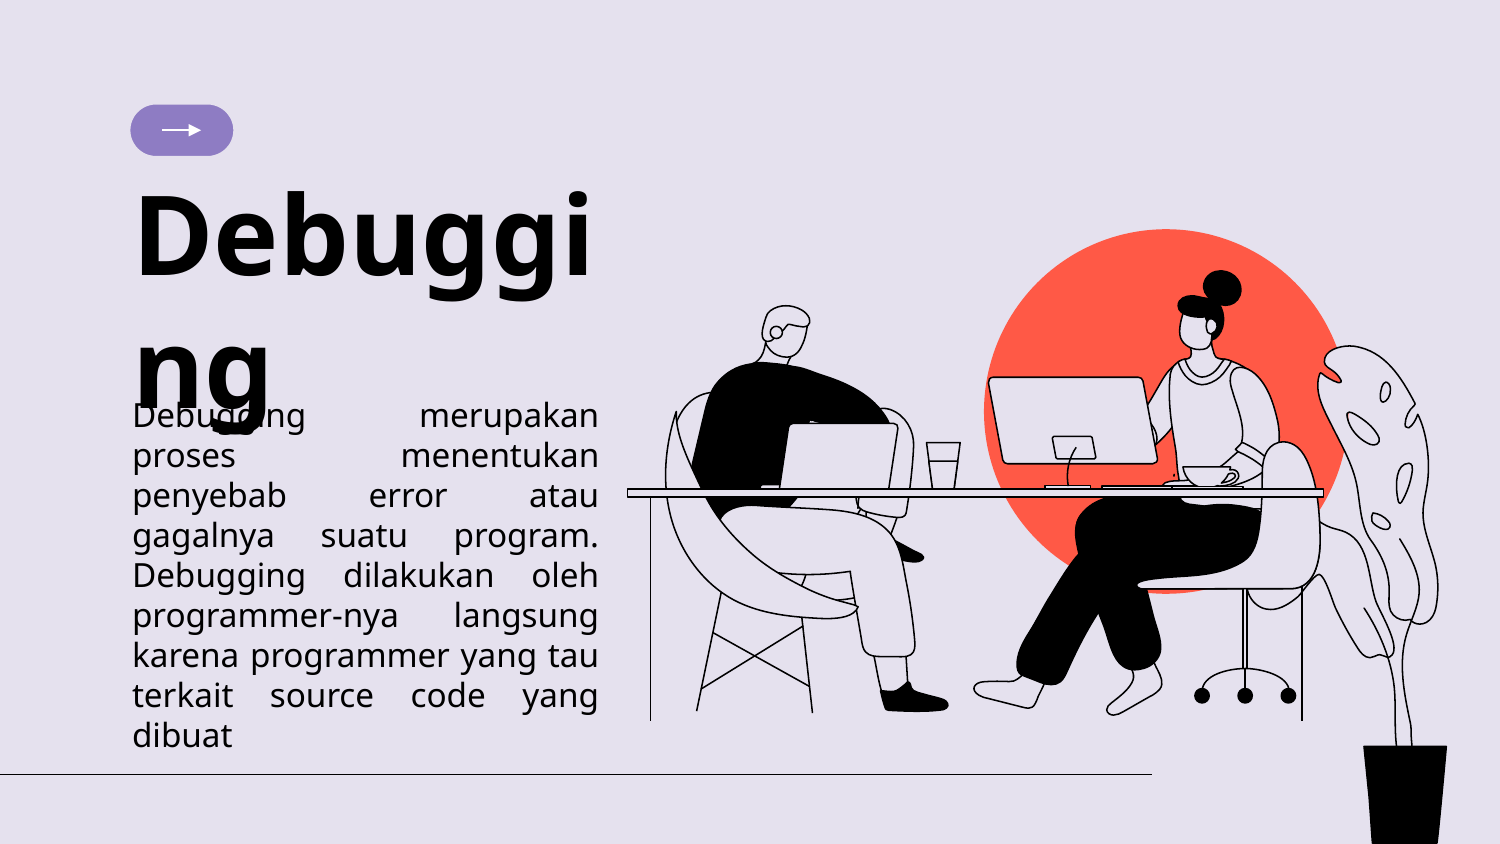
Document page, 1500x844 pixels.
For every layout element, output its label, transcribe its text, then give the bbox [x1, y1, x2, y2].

text_box [1328, 327, 1336, 344]
text_box [1052, 229, 1280, 269]
subtitle Debugging merupakan proses menentukan penyebab error atau gagalnya suatu program. Debugging dilakukan oleh programmer-nya langsung karena programmer yang tau terkait source code yang dibuat [116, 379, 615, 575]
title Debugging [116, 219, 682, 377]
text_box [627, 270, 1324, 721]
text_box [1245, 345, 1447, 844]
